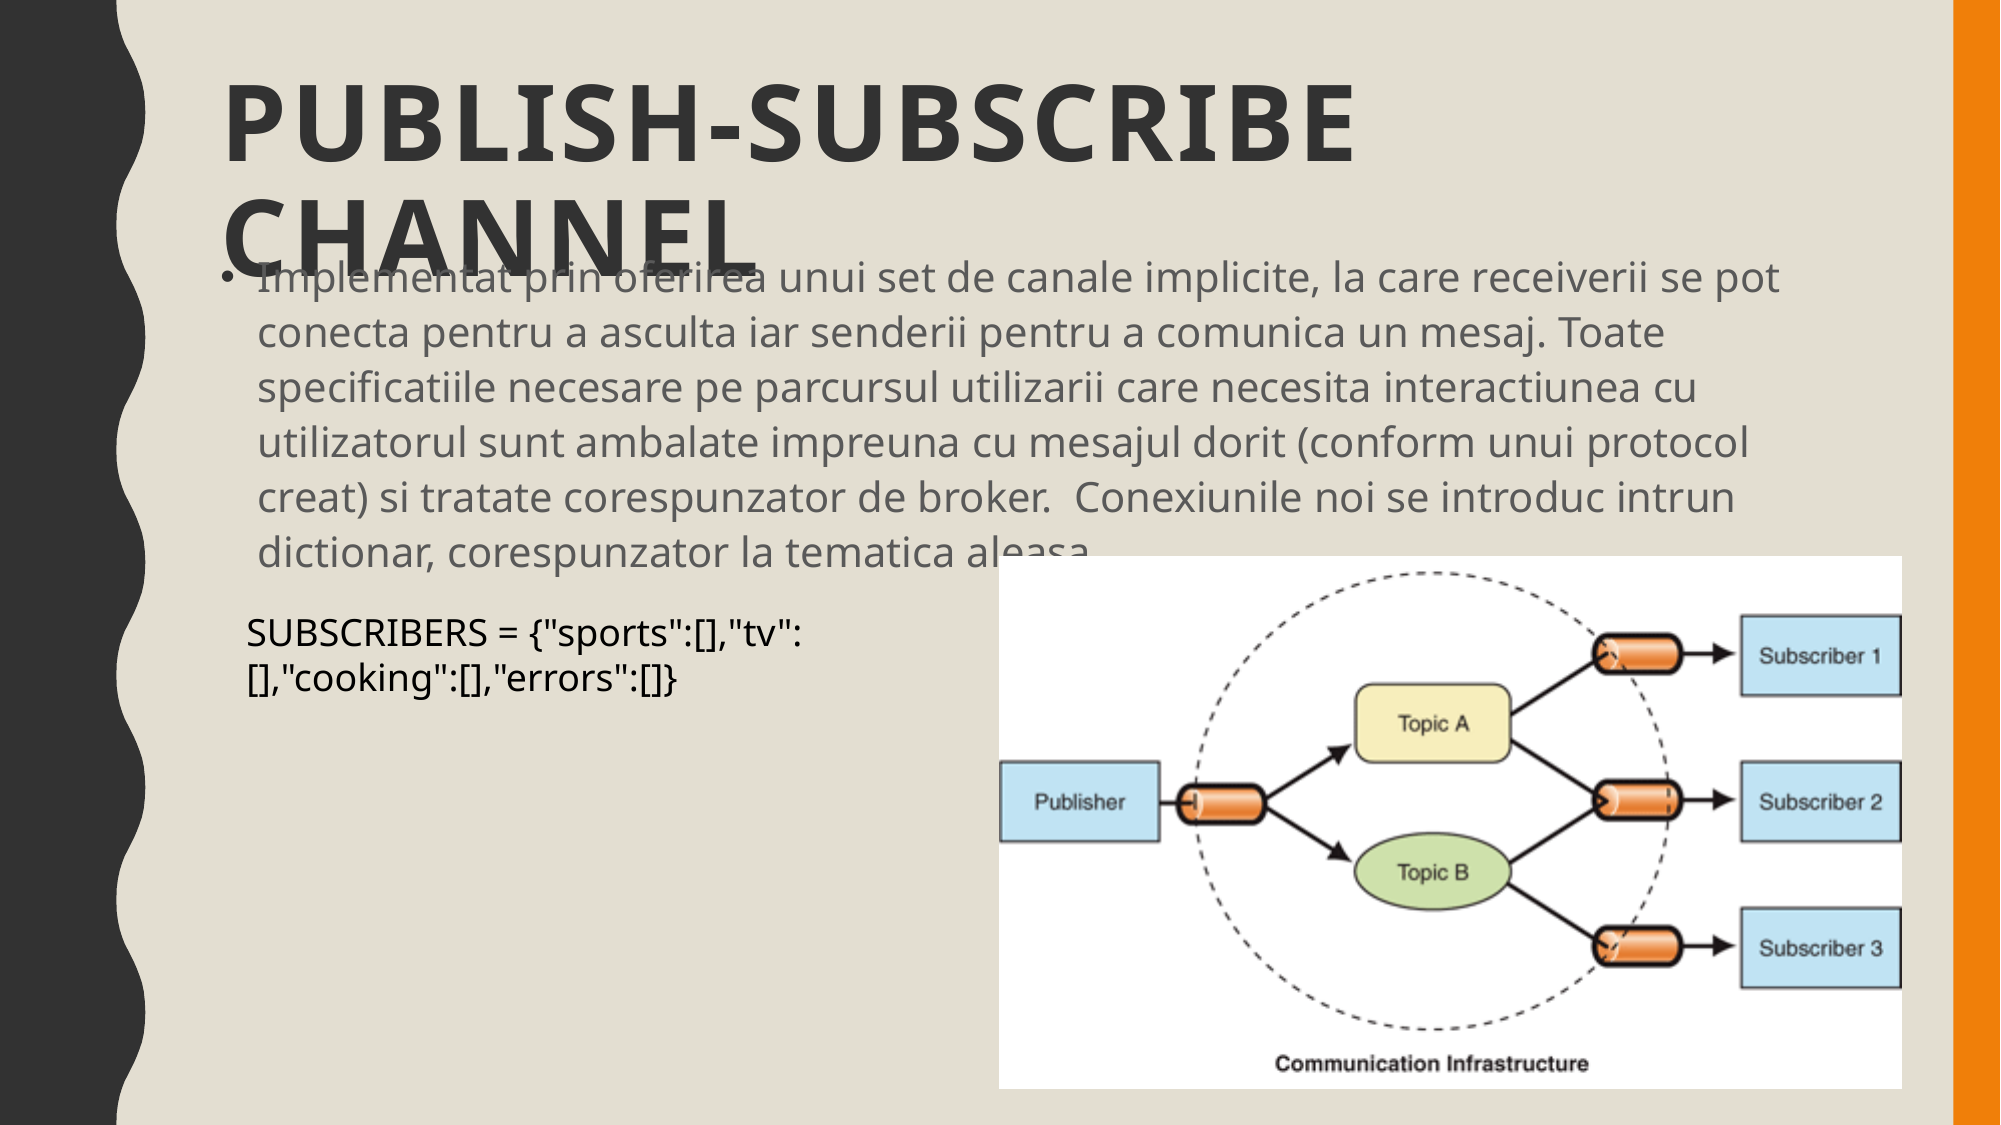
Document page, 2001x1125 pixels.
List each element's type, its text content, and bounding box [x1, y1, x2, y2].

title Publish-Subscribe Channel [205, 62, 1875, 238]
picture [999, 556, 1902, 1090]
list Implementat prin oferirea unui set de canale implicite, la care receiverii se pot conecta pentru a asculta iar senderii pentru a comunica un mesaj. Toate specificatiile necesare pe parcursul utilizarii care necesita interactiunea cu utilizatorul sunt ambalate impreuna cu mesajul dorit (conform unui protocol creat) si tratate corespunzator de broker. Conexiunile noi se introduc intrun dictionar, corespunzator la tematica aleasa. [205, 238, 1875, 829]
text_box SUBSCRIBERS = {"sports":[],"tv":[],"cooking":[],"errors":[]} [231, 556, 936, 706]
